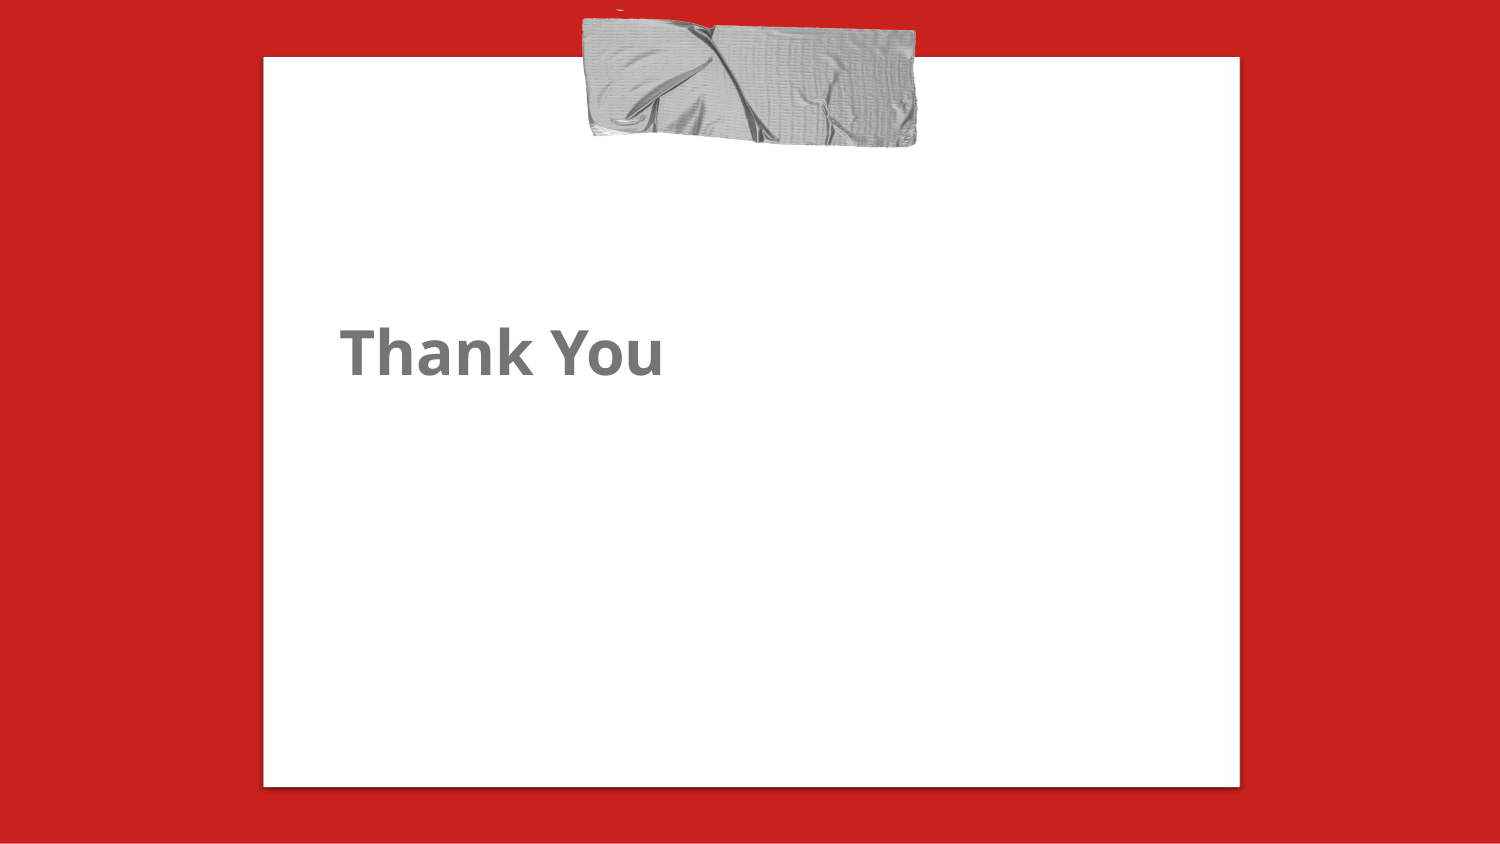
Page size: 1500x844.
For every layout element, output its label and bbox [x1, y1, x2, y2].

picture [224, 7, 1280, 818]
text_box [0, 0, 1500, 844]
